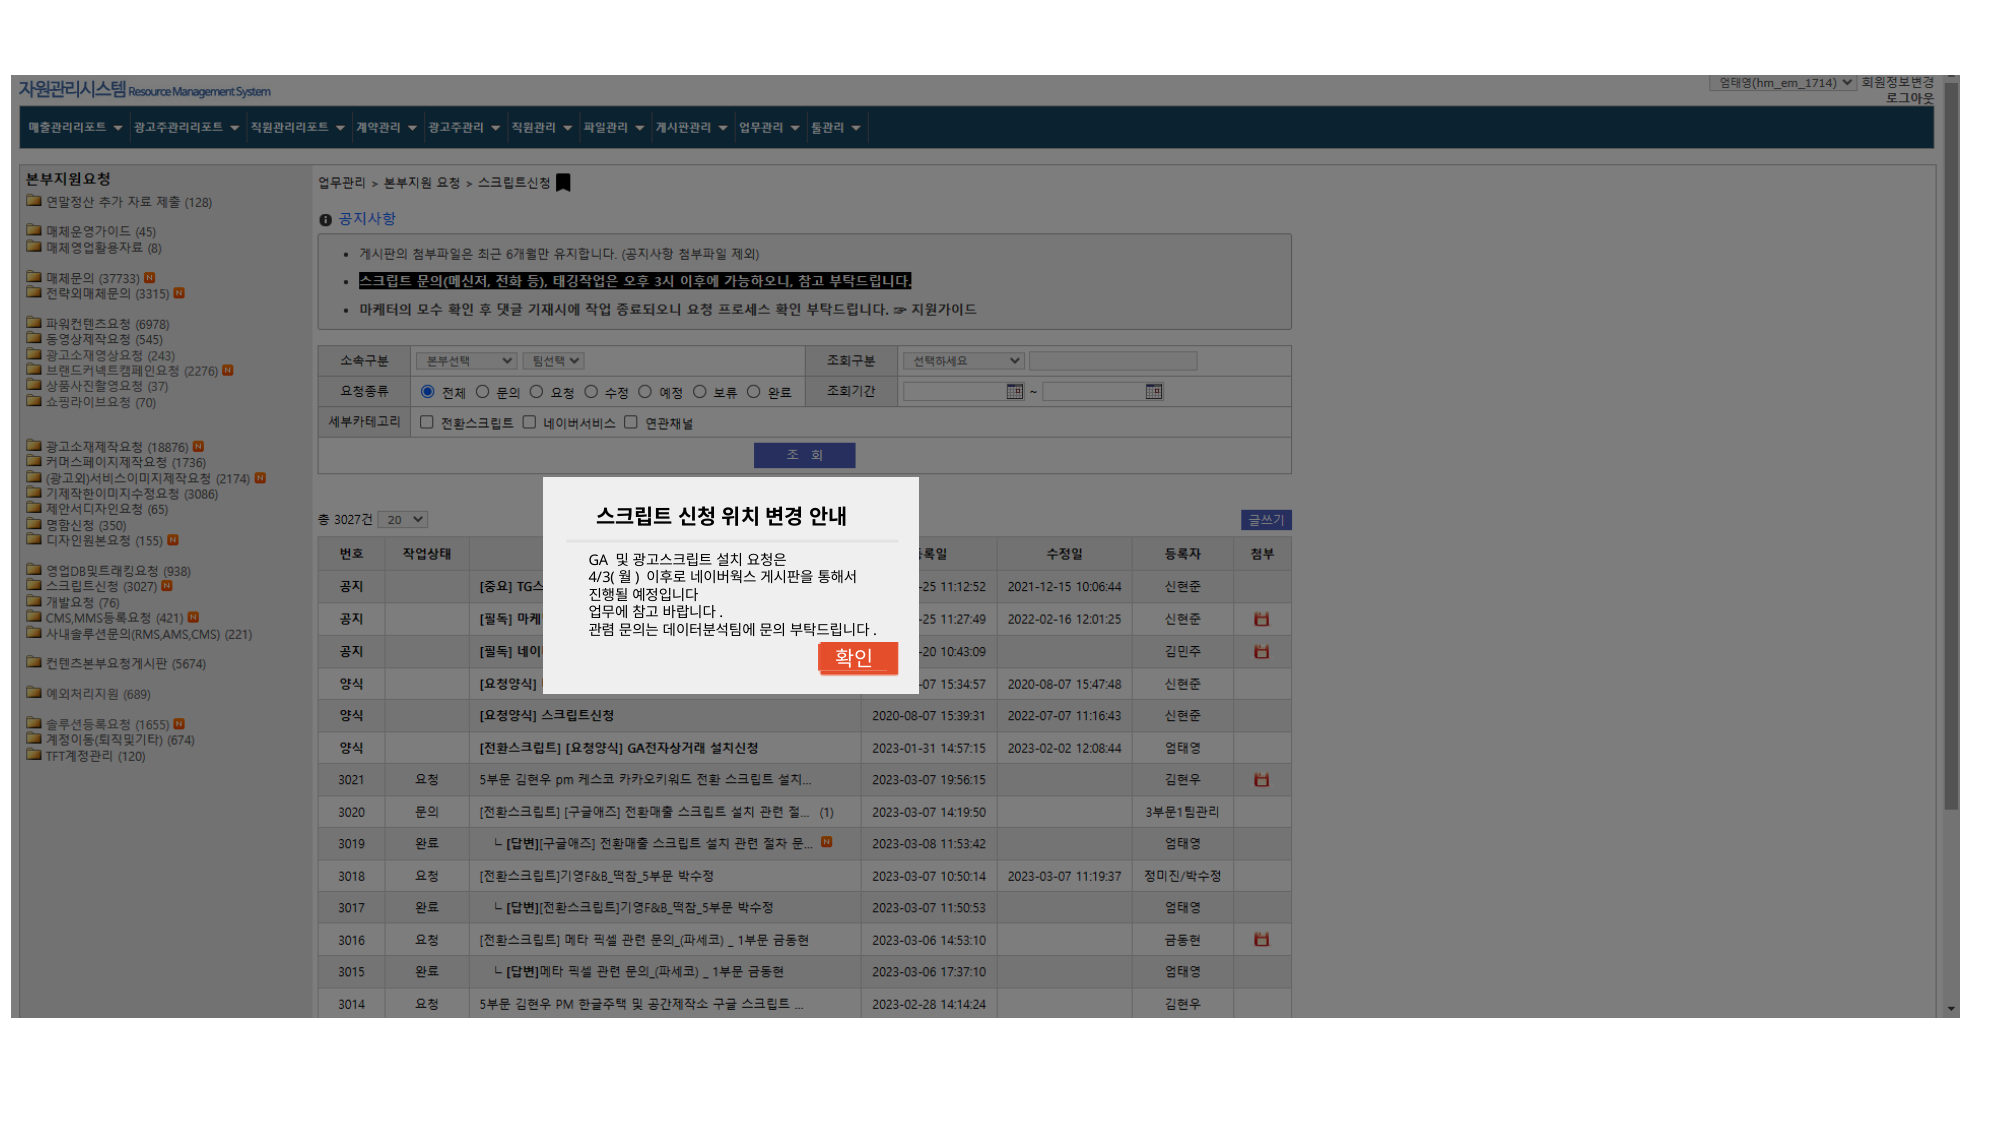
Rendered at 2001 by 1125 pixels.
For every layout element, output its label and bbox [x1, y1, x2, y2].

picture [11, 74, 1960, 1018]
